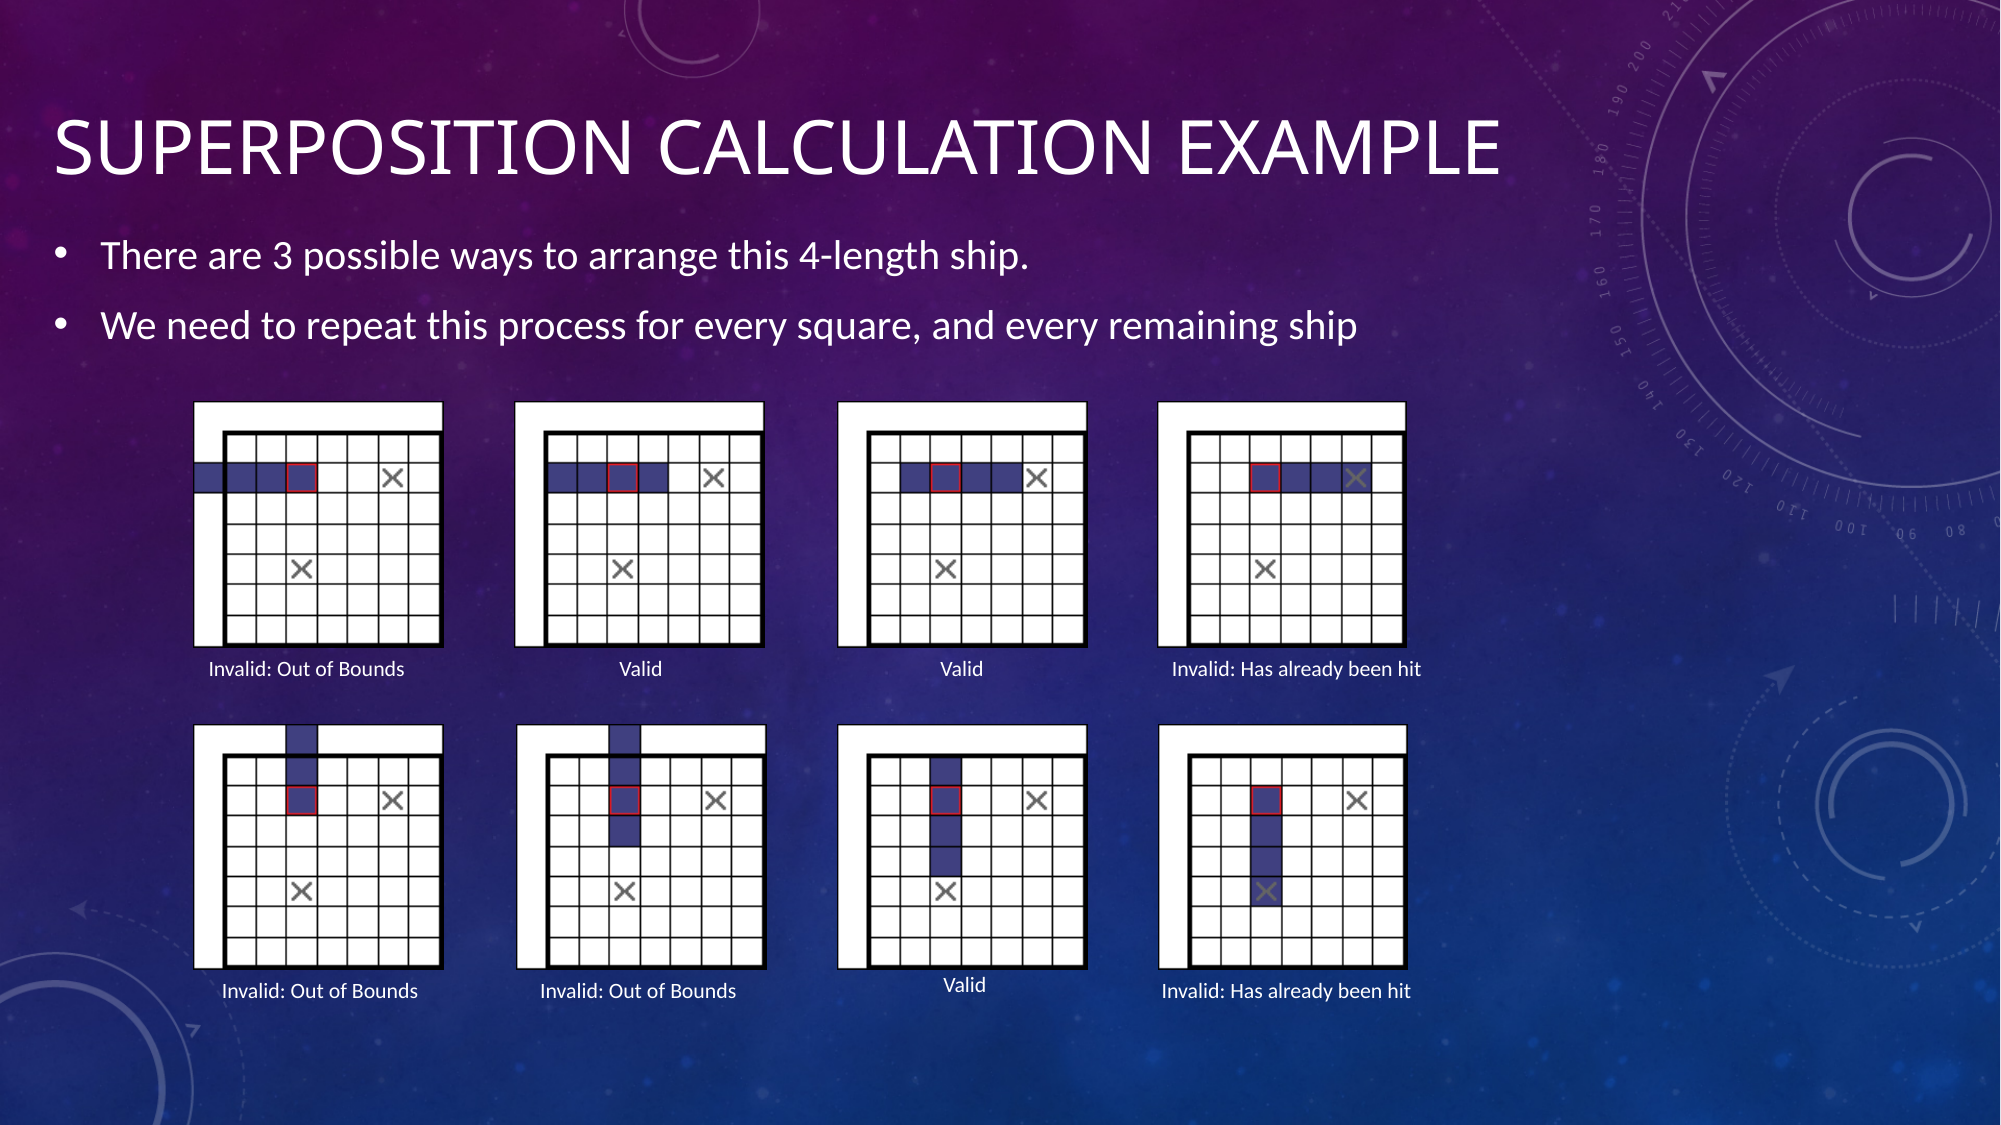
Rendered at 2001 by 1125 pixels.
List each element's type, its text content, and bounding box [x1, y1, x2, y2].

text_box Valid [514, 656, 768, 689]
text_box Invalid: Out of Bounds [193, 654, 447, 689]
title Superposition Calculation Example [38, 24, 1701, 214]
text_box Valid [838, 976, 1092, 1005]
text_box Valid [835, 656, 1089, 689]
text_box Invalid: Has already been hit [1146, 969, 1449, 1011]
text_box Invalid: Out of Bounds [512, 978, 765, 1011]
picture [0, 0, 2001, 1125]
text_box Invalid: Out of Bounds [193, 977, 447, 1011]
text_box Invalid: Has already been hit [1157, 647, 1459, 689]
list There are 3 possible ways to arrange this 4-length ship. We need to repeat this process for every square, and every remaining ship [38, 214, 1701, 433]
